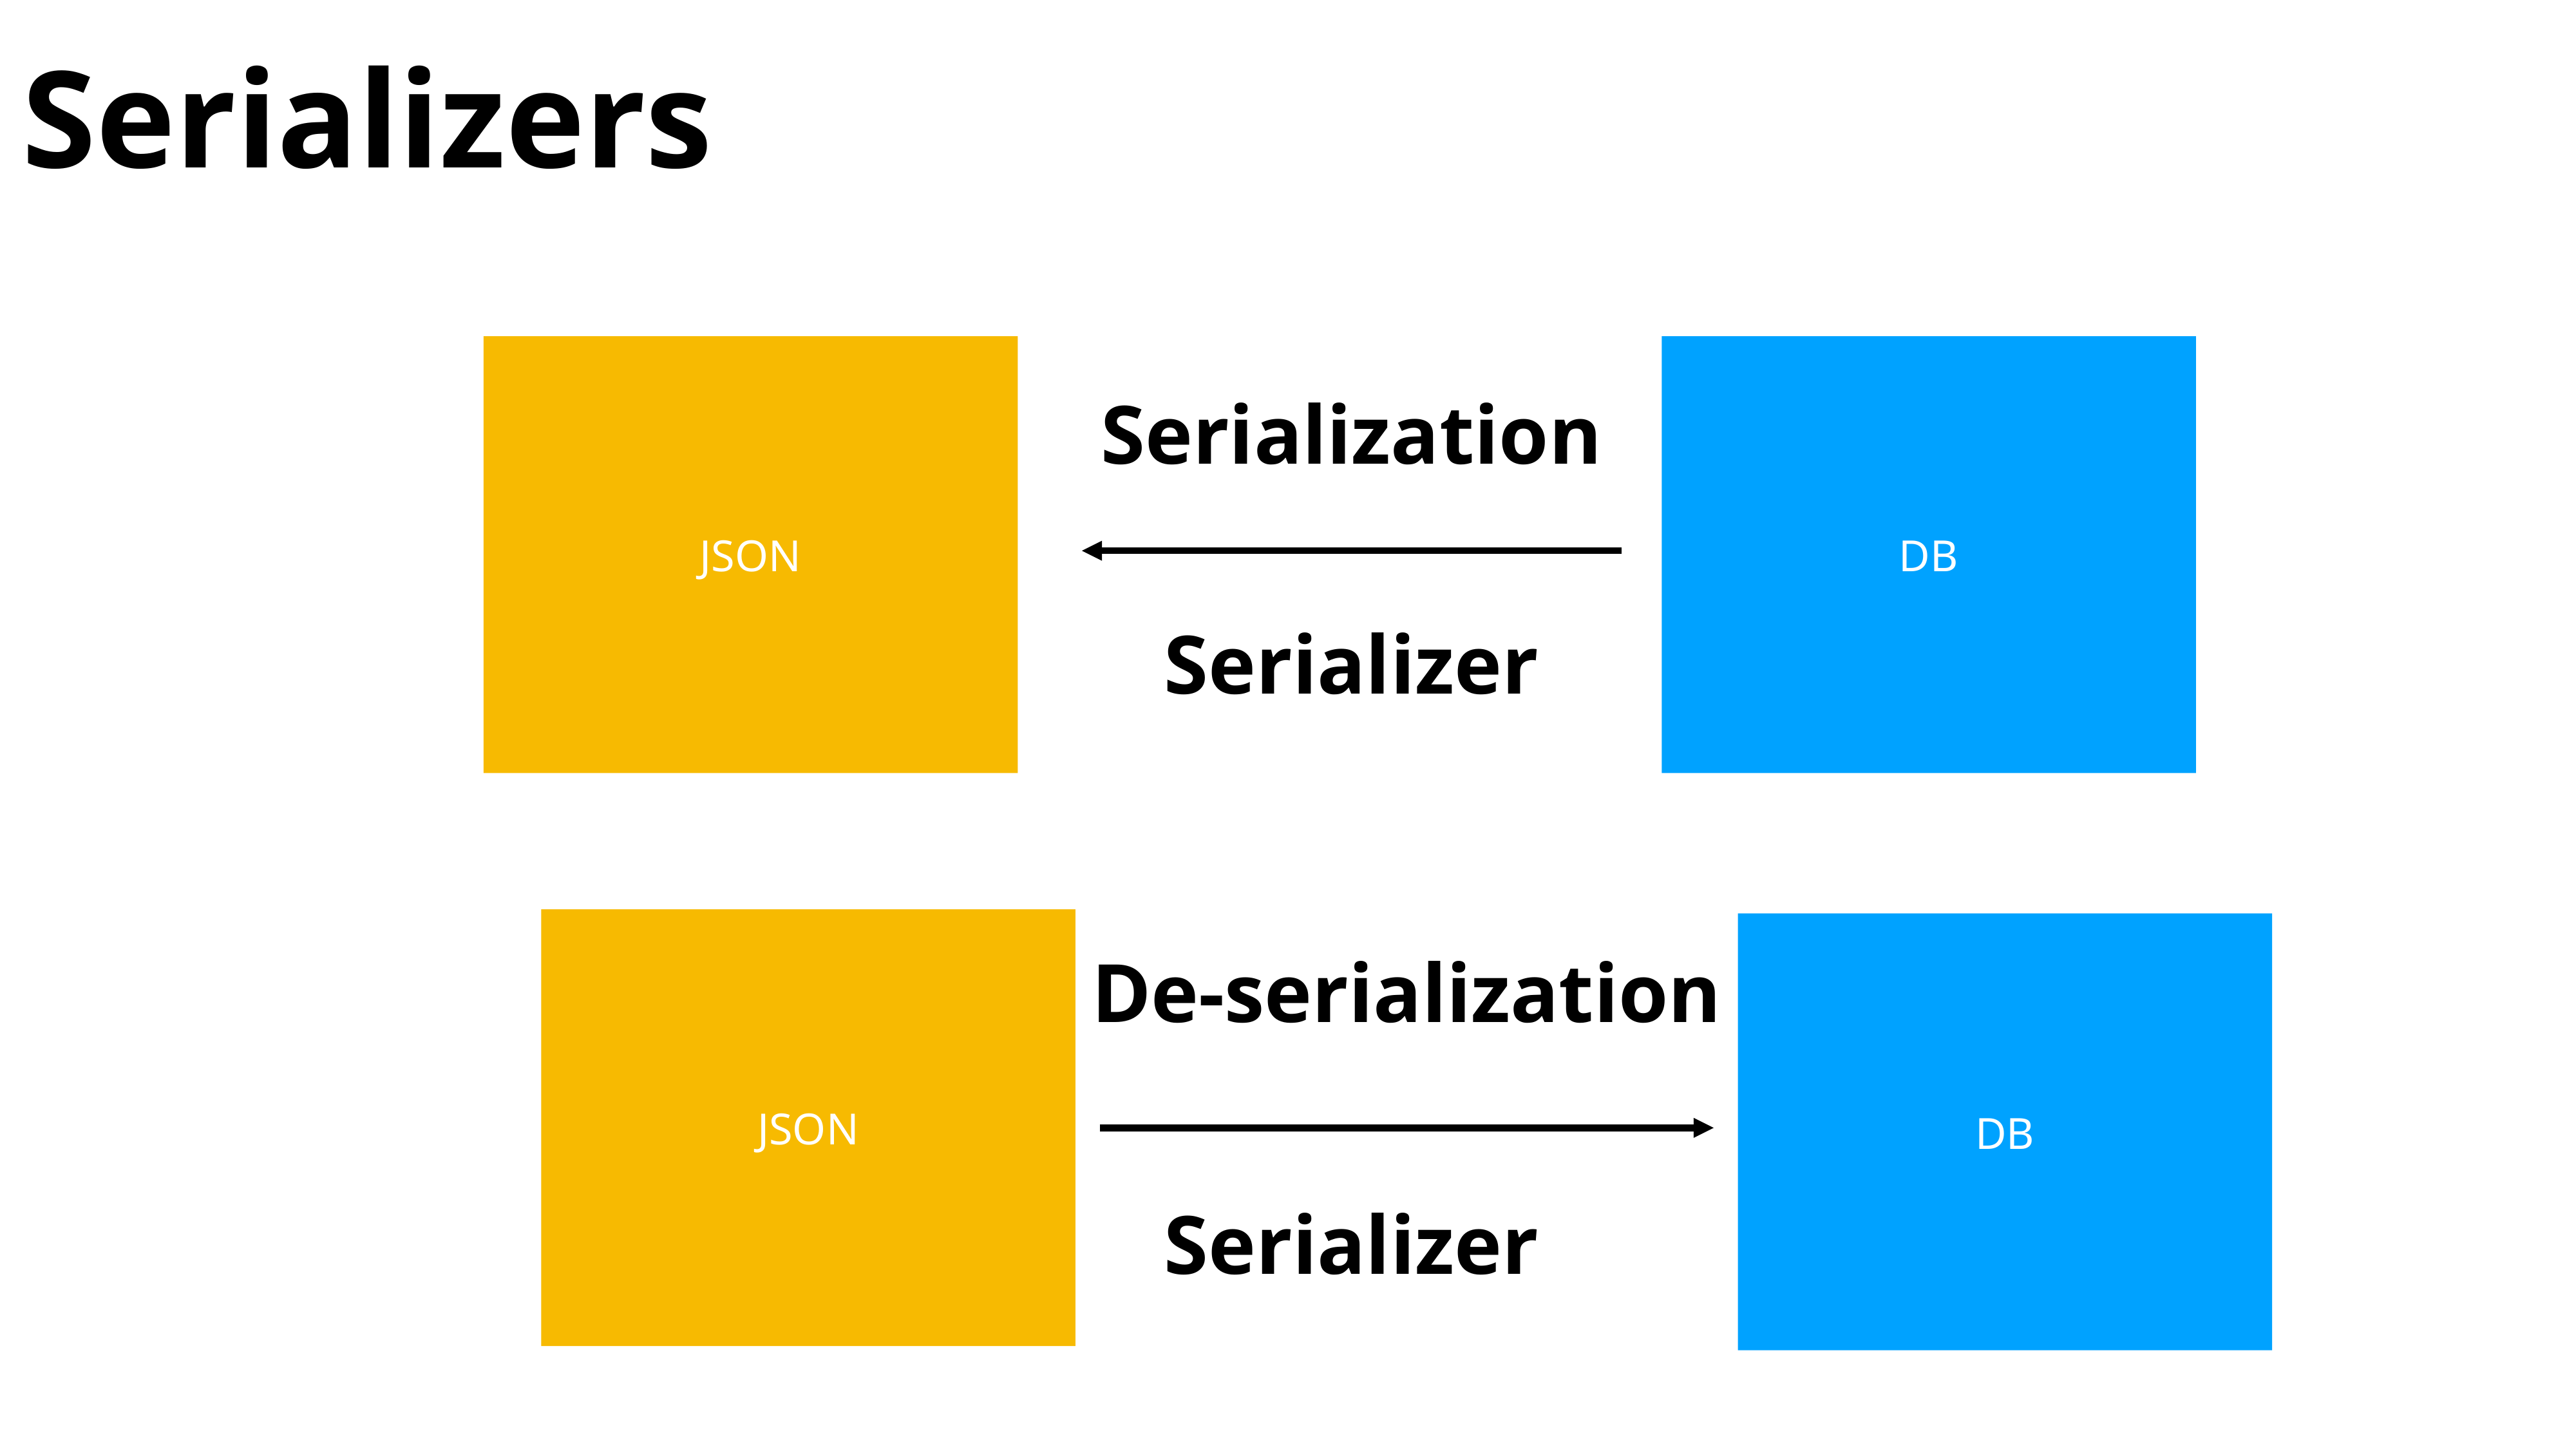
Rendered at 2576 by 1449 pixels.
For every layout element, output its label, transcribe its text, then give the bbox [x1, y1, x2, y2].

text_box Serializers [17, 28, 718, 200]
text_box Serializer [1159, 607, 1544, 715]
text_box JSON [483, 336, 1018, 773]
text_box [1082, 547, 1622, 555]
text_box JSON [541, 909, 1075, 1347]
text_box DB [1738, 913, 2273, 1350]
text_box Serialization [1095, 378, 1608, 486]
text_box [1099, 1124, 1714, 1132]
text_box DB [1662, 336, 2196, 773]
text_box Serializer [1159, 1188, 1544, 1296]
text_box De-serialization [1086, 936, 1727, 1044]
